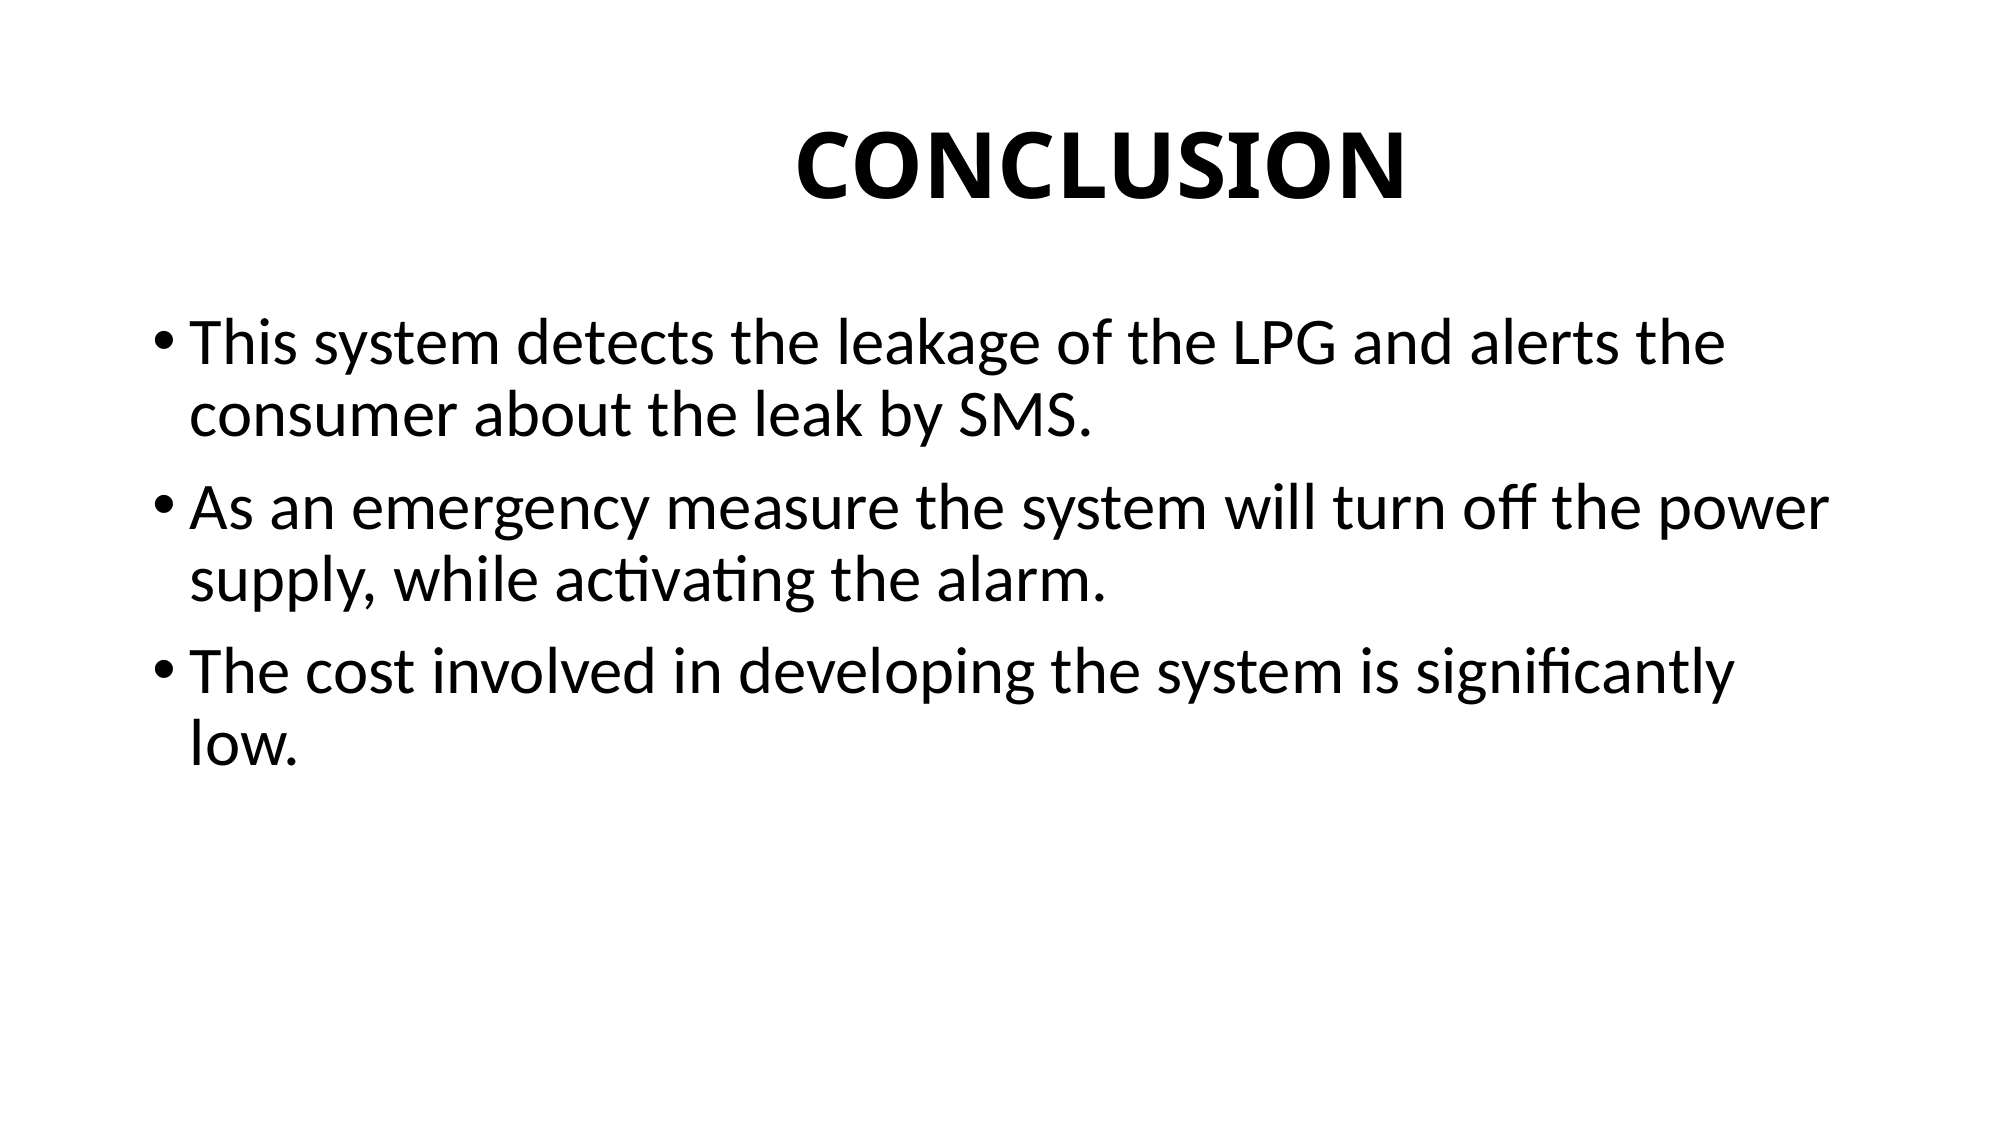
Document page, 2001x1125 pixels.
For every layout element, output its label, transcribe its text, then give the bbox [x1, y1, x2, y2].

list This system detects the leakage of the LPG and alerts the consumer about the leak by SMS. As an emergency measure the system will turn off the power supply, while activating the alarm. The cost involved in developing the system is significantly low. [137, 299, 1863, 1014]
title CONCLUSION [137, 59, 1863, 278]
